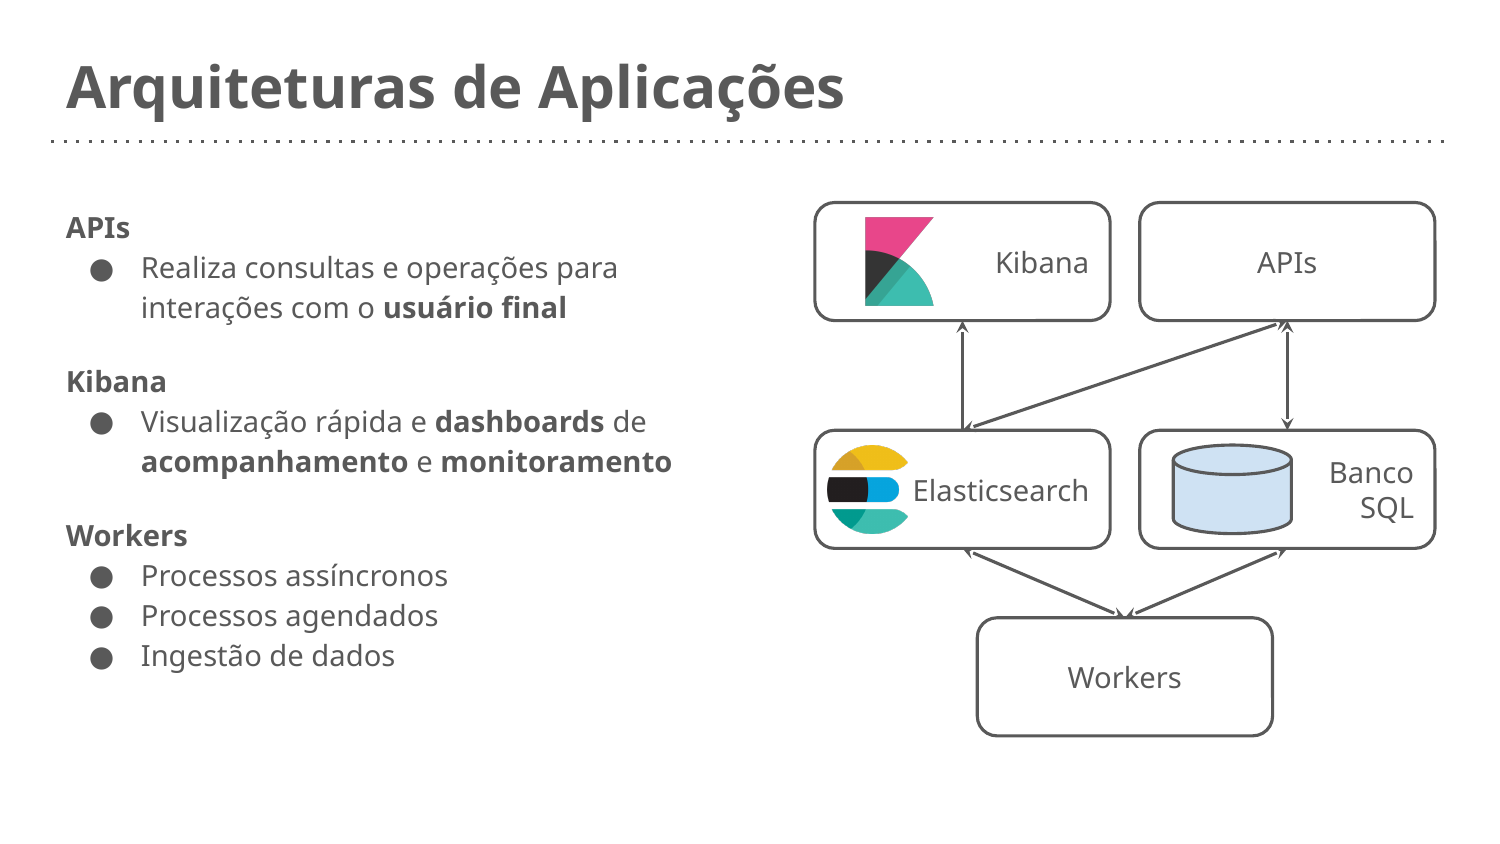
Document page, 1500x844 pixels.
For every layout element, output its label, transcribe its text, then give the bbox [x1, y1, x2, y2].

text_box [814, 430, 1111, 549]
title Arquiteturas de Aplicações [51, 35, 1449, 130]
list APIs Realiza consultas e operações para interações com o usuário final Kibana Visualização rápida e dashboards de acompanhamento e monitoramento Workers Processos assíncronos Processos agendados Ingestão de dados [51, 189, 708, 750]
text_box Workers [977, 627, 1273, 736]
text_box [814, 202, 1111, 321]
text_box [1139, 430, 1436, 549]
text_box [962, 548, 1122, 619]
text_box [963, 320, 1287, 431]
text_box APIs [1139, 202, 1435, 321]
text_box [1124, 548, 1288, 619]
